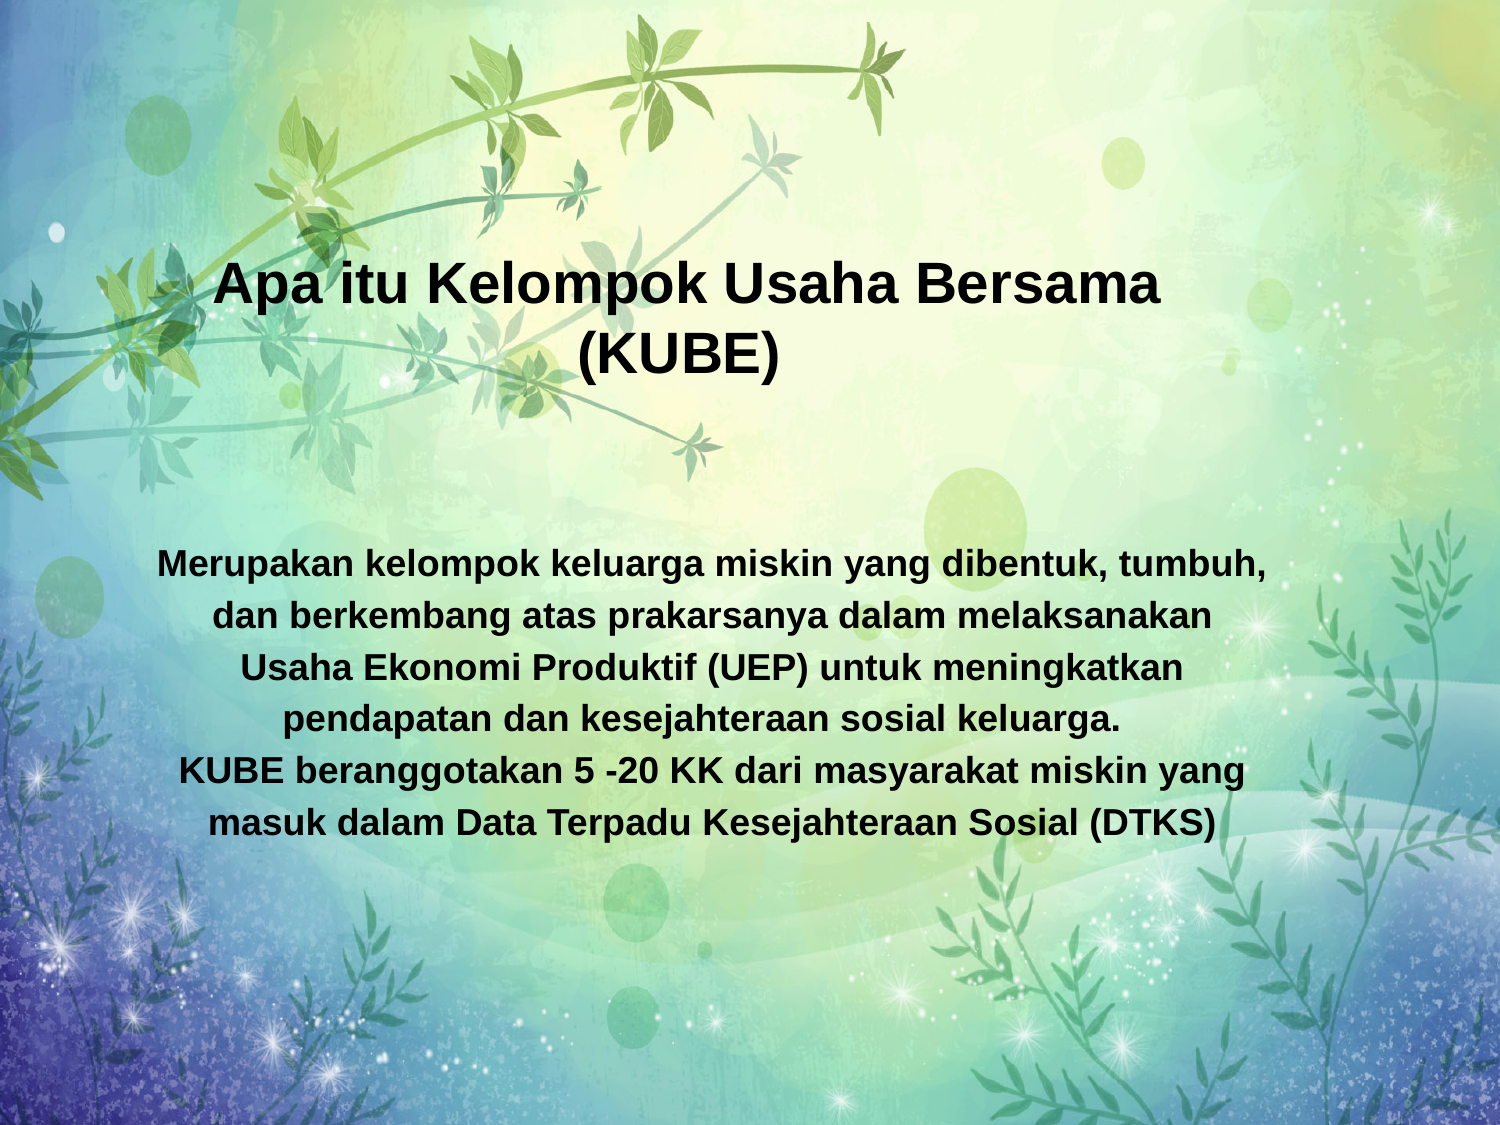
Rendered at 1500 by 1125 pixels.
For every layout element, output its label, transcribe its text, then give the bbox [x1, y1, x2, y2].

picture [0, 0, 1500, 1125]
text_box Merupakan kelompok keluarga miskin yang dibentuk, tumbuh, dan berkembang atas prakarsanya dalam melaksanakan Usaha Ekonomi Produktif (UEP) untuk meningkatkan pendapatan dan kesejahteraan sosial keluarga. KUBE beranggotakan 5 -20 KK dari masyarakat miskin yang masuk dalam Data Terpadu Kesejahteraan Sosial (DTKS) [137, 524, 1288, 851]
list [75, 345, 1425, 1075]
text_box Apa itu Kelompok Usaha Bersama (KUBE) [137, 237, 1238, 393]
